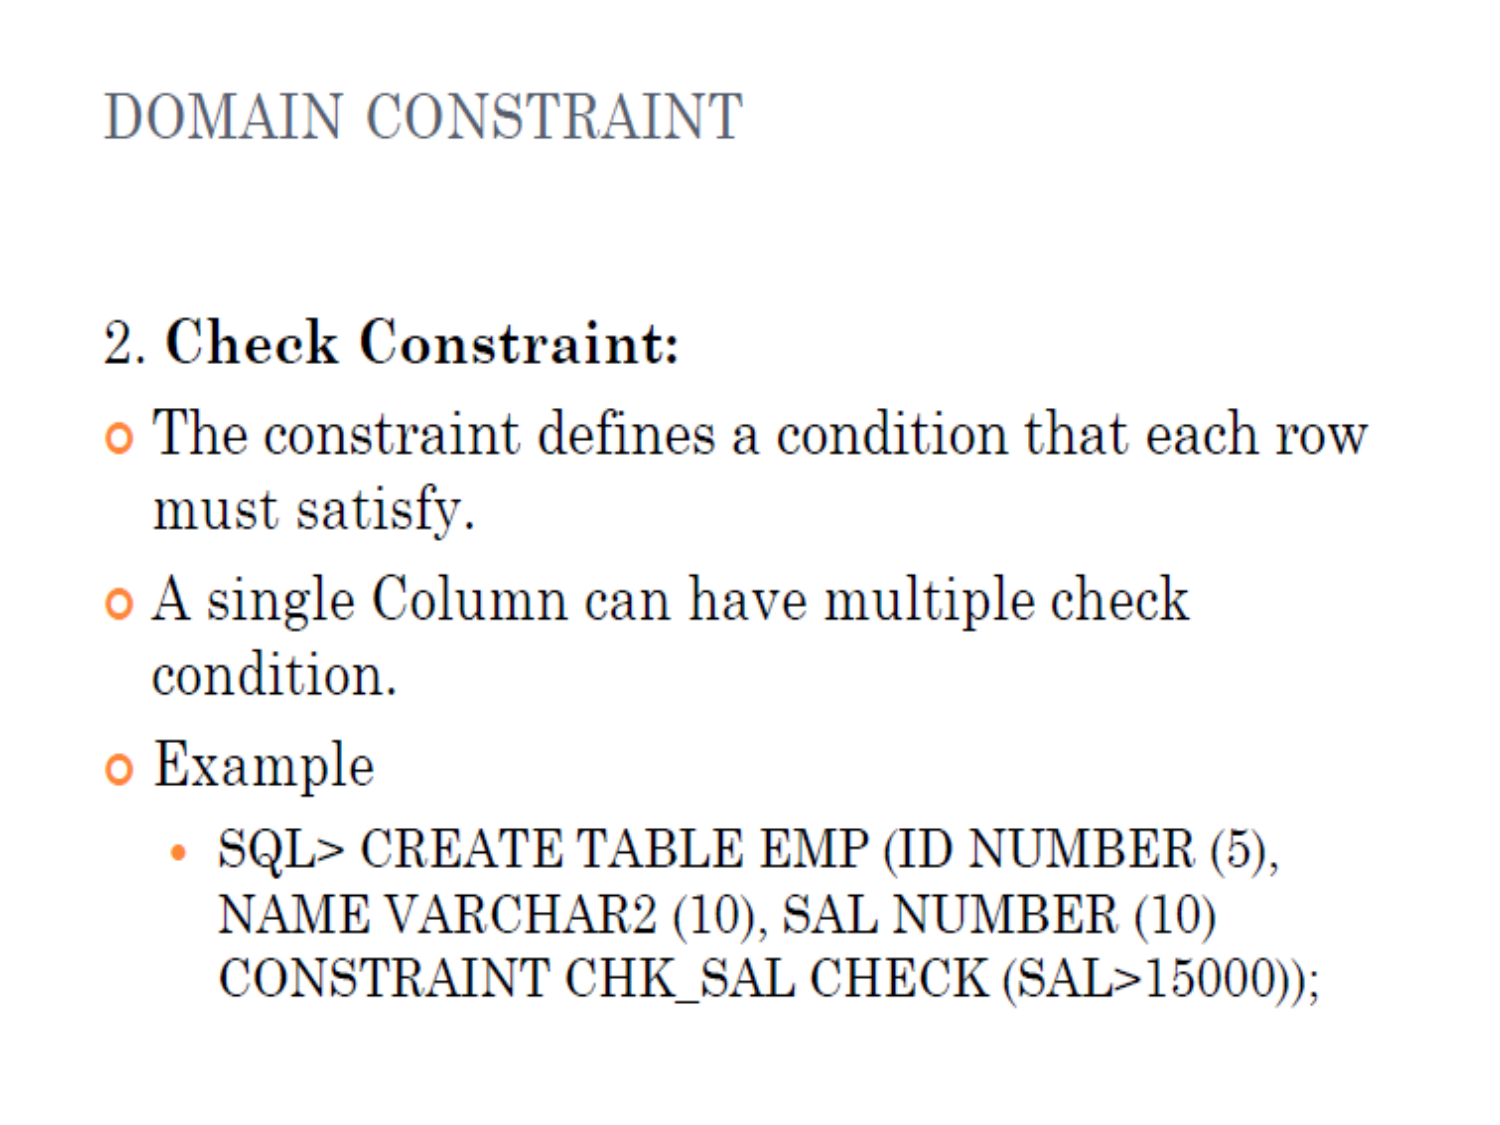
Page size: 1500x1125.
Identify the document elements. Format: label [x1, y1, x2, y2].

list [62, 37, 1451, 1088]
